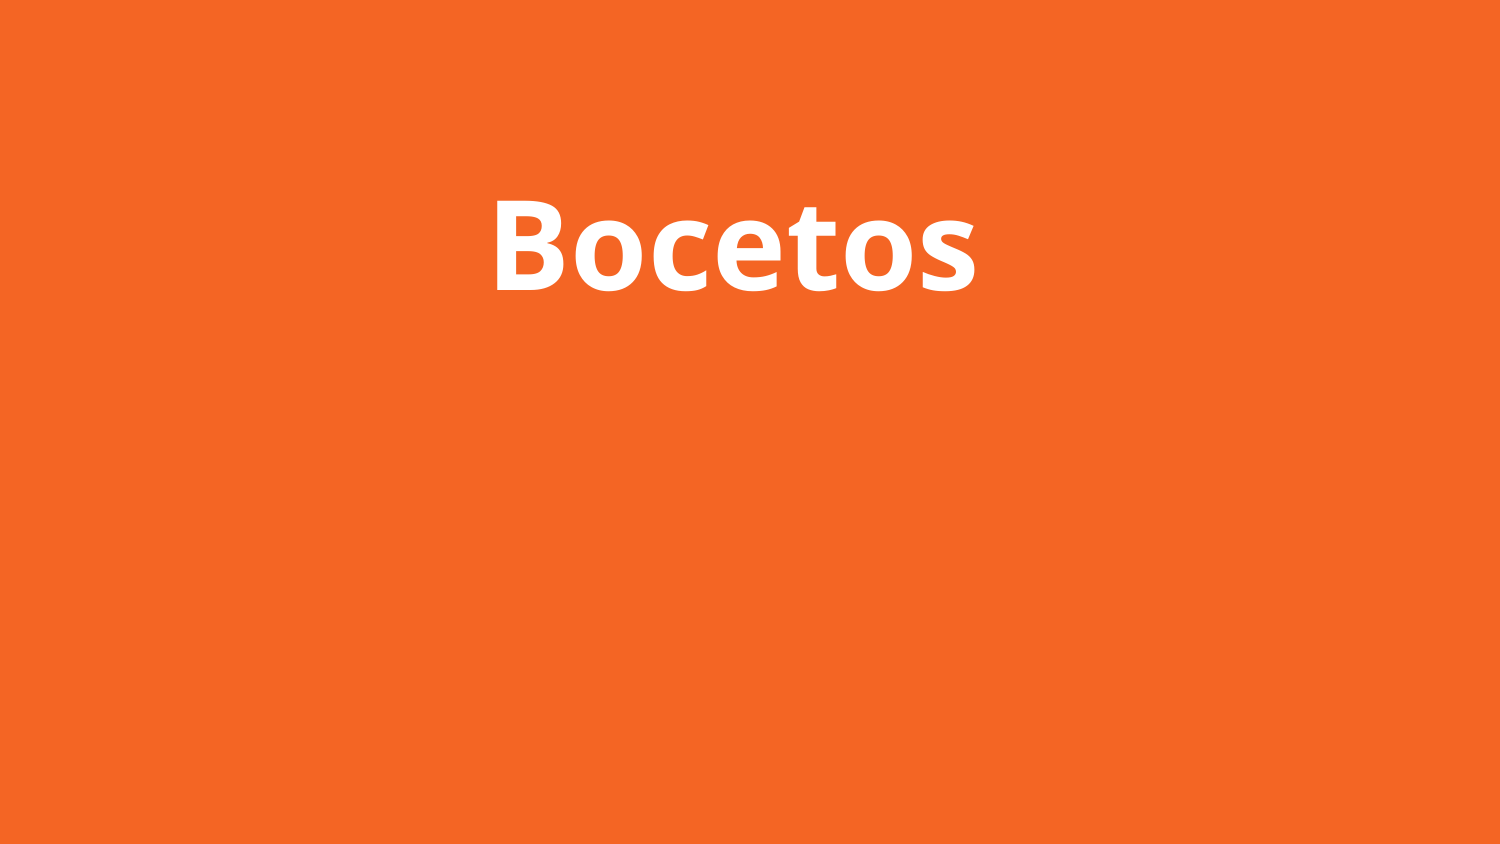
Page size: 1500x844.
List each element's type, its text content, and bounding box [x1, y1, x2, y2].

text_box Bocetos [0, 0, 1500, 844]
